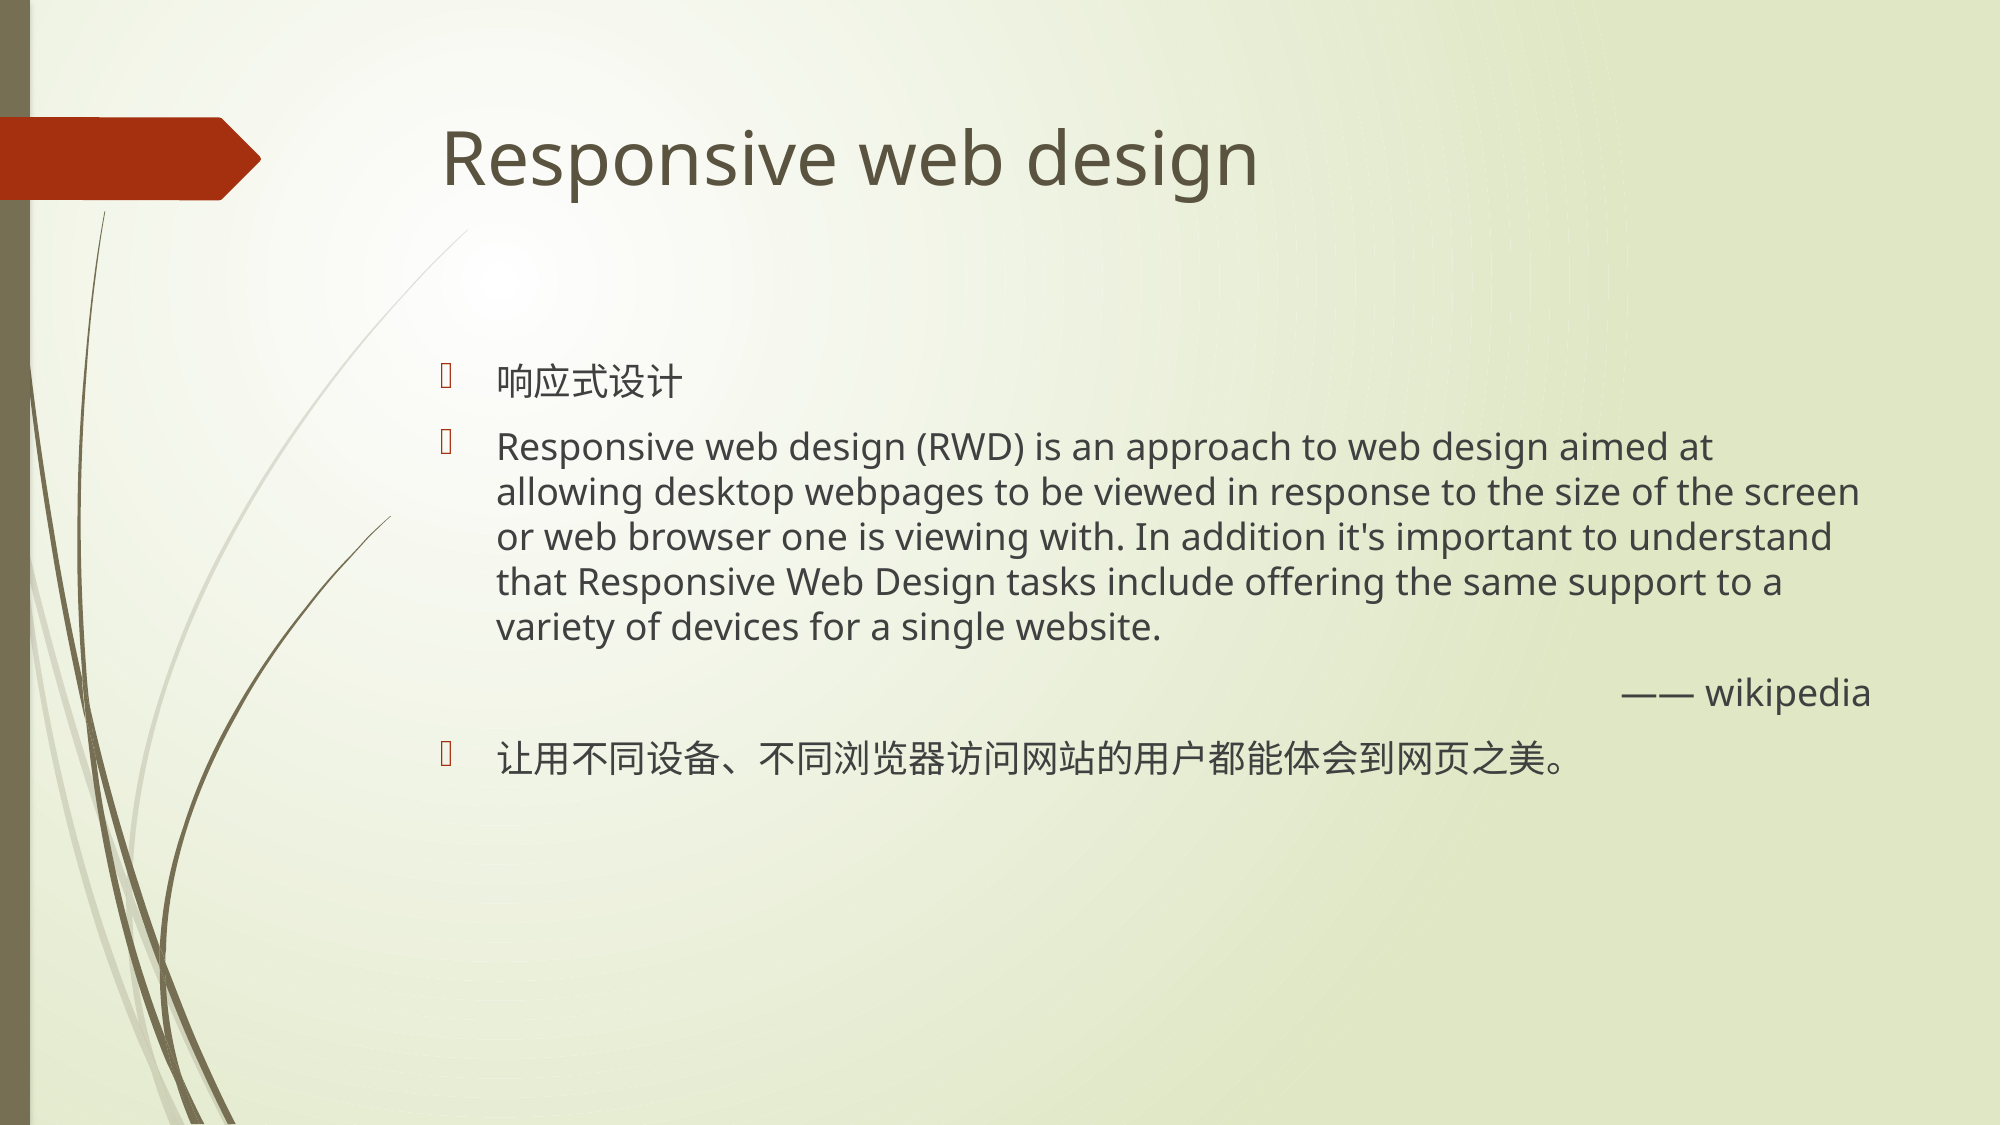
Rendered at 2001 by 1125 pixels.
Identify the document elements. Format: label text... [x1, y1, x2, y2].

title Responsive web design [425, 102, 1888, 313]
list 响应式设计 Responsive web design (RWD) is an approach to web design aimed at allowing desktop webpages to be viewed in response to the size of the screen or web browser one is viewing with. In addition it's important to understand that Responsive Web Design tasks include offering the same support to a variety of devices for a single website. —— wikipedia 让用不同设备、不同浏览器访问网站的用户都能体会到网页之美。 [424, 350, 1888, 970]
